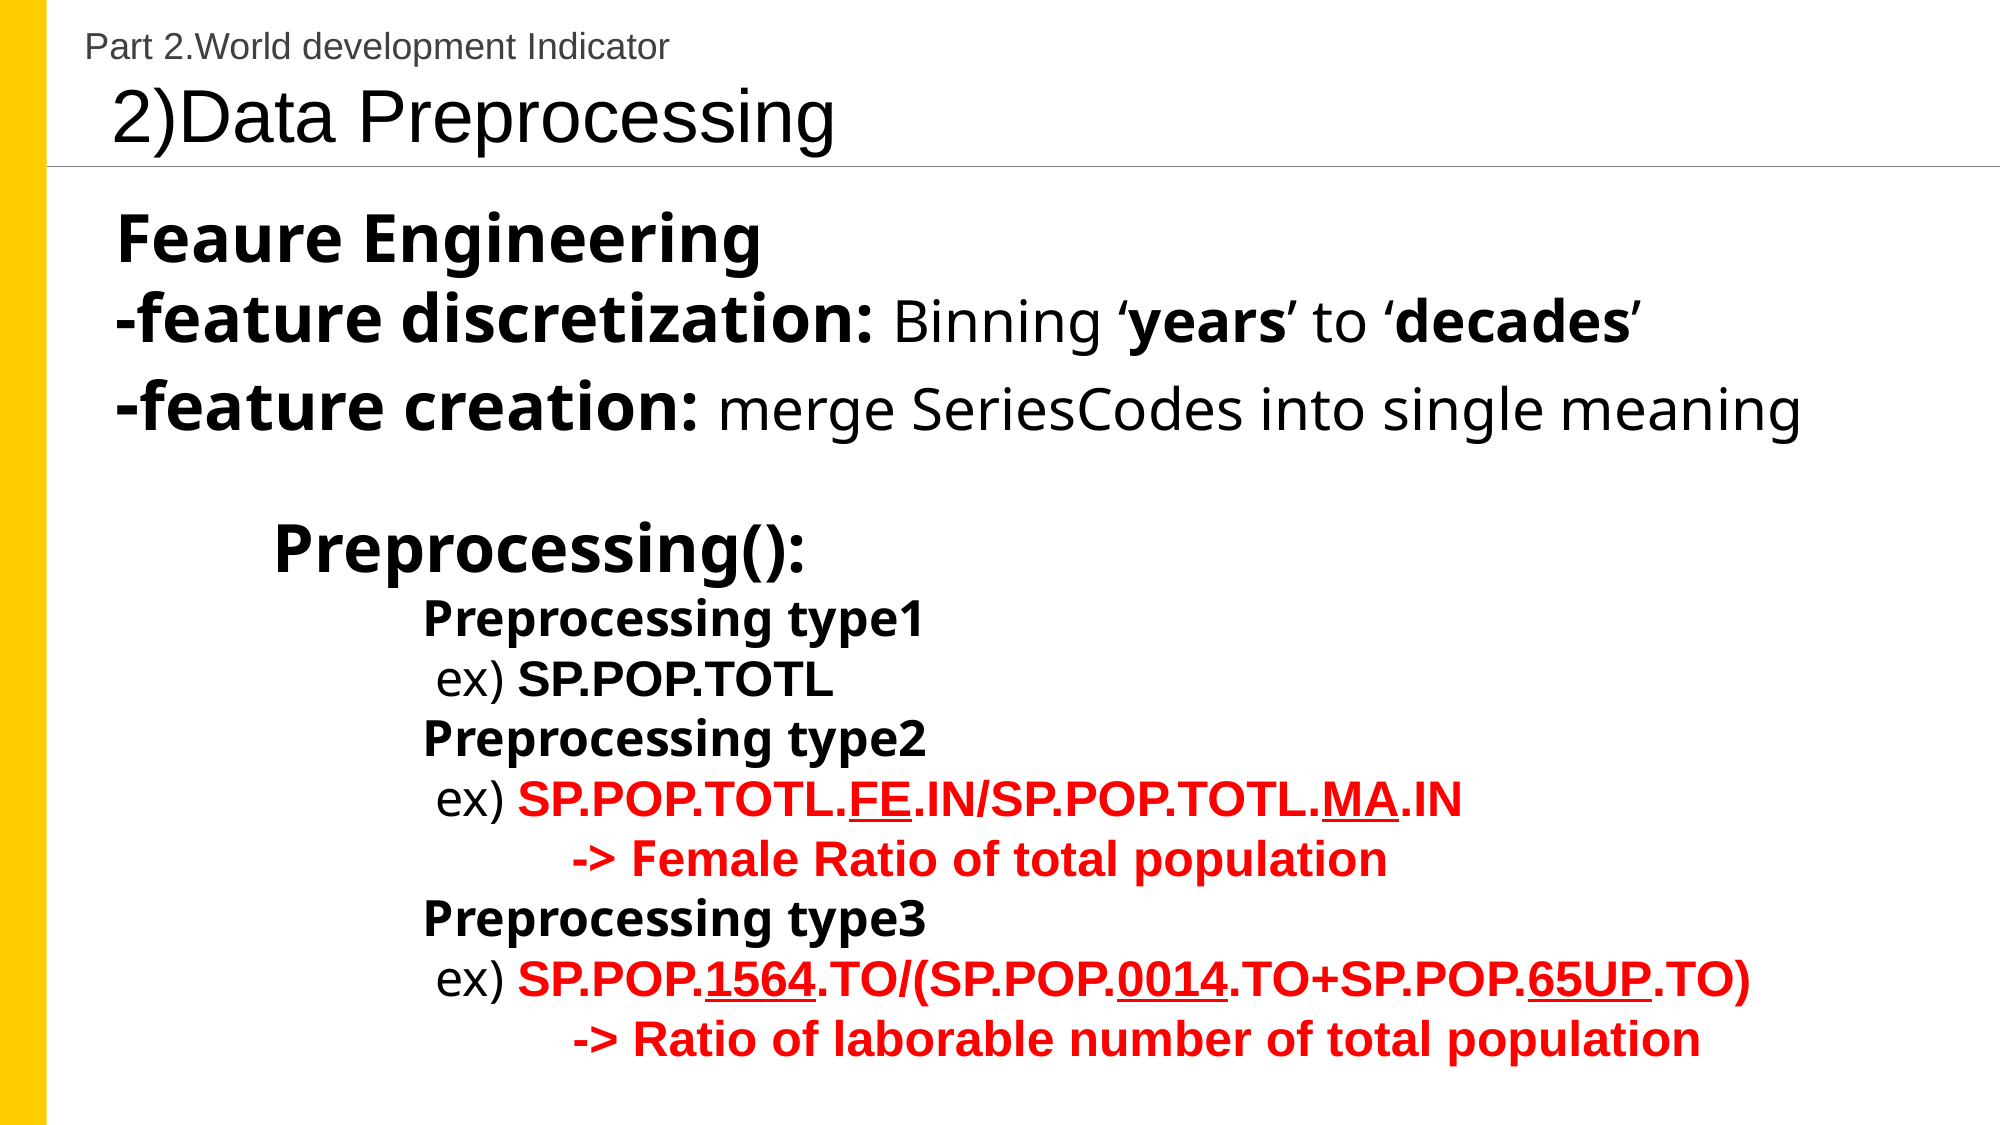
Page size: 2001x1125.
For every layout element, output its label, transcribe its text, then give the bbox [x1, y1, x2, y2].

text_box Feaure Engineering -feature discretization: Binning ‘years’ to ‘decades’ -feature creation: merge SeriesCodes into single meaning [100, 188, 1818, 454]
text_box Preprocessing(): Preprocessing type1 ex) SP.POP.TOTL Preprocessing type2 ex) SP.POP.TOTL.FE.IN/SP.POP.TOTL.MA.IN -> Female Ratio of total population Preprocessing type3 ex) SP.POP.1564.TO/(SP.POP.0014.TO+SP.POP.65UP.TO) -> Ratio of laborable number of total population [257, 498, 1858, 1125]
text_box [0, 0, 48, 1125]
text_box 2)Data Preprocessing [96, 60, 853, 166]
text_box Part 2.World development Indicator [69, 14, 686, 75]
